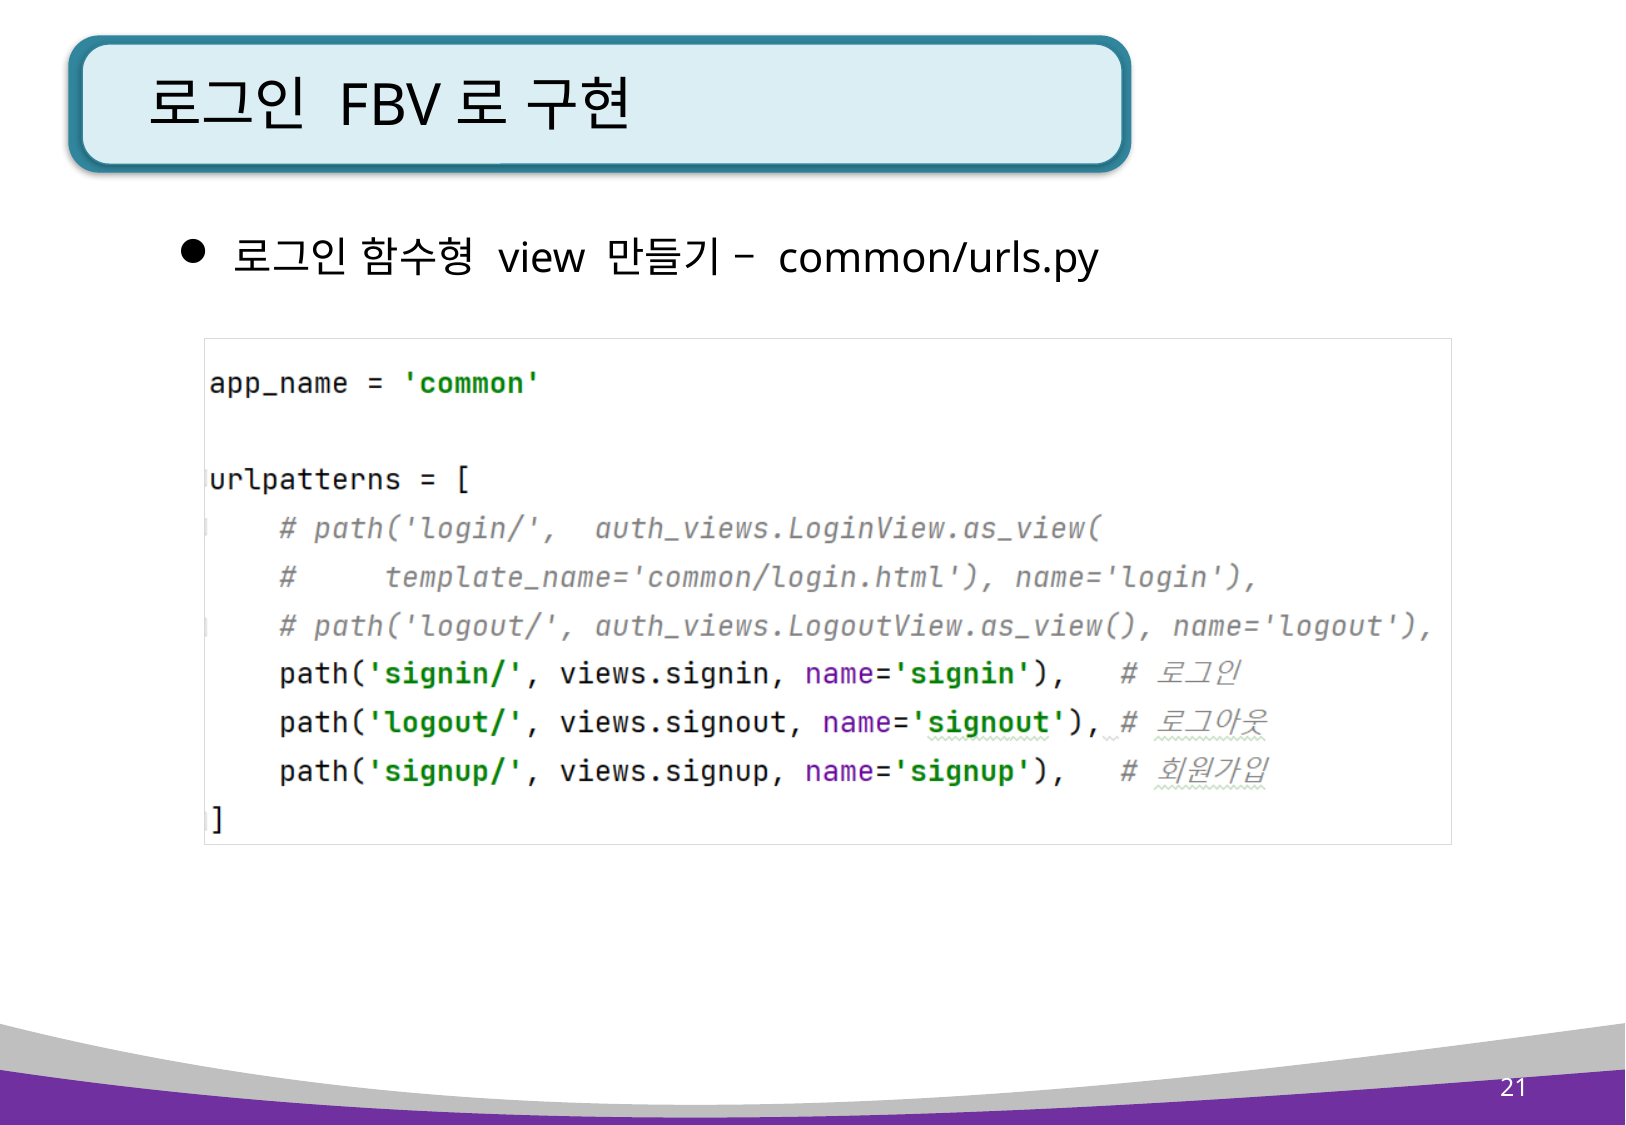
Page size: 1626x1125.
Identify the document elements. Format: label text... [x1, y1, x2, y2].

picture [204, 337, 1452, 845]
title 로그인 FBV로 구현 [103, 32, 1121, 173]
text_box 로그인 함수형 view 만들기 – common/urls.py [161, 197, 1252, 290]
slide_number 21 [1452, 1058, 1544, 1119]
